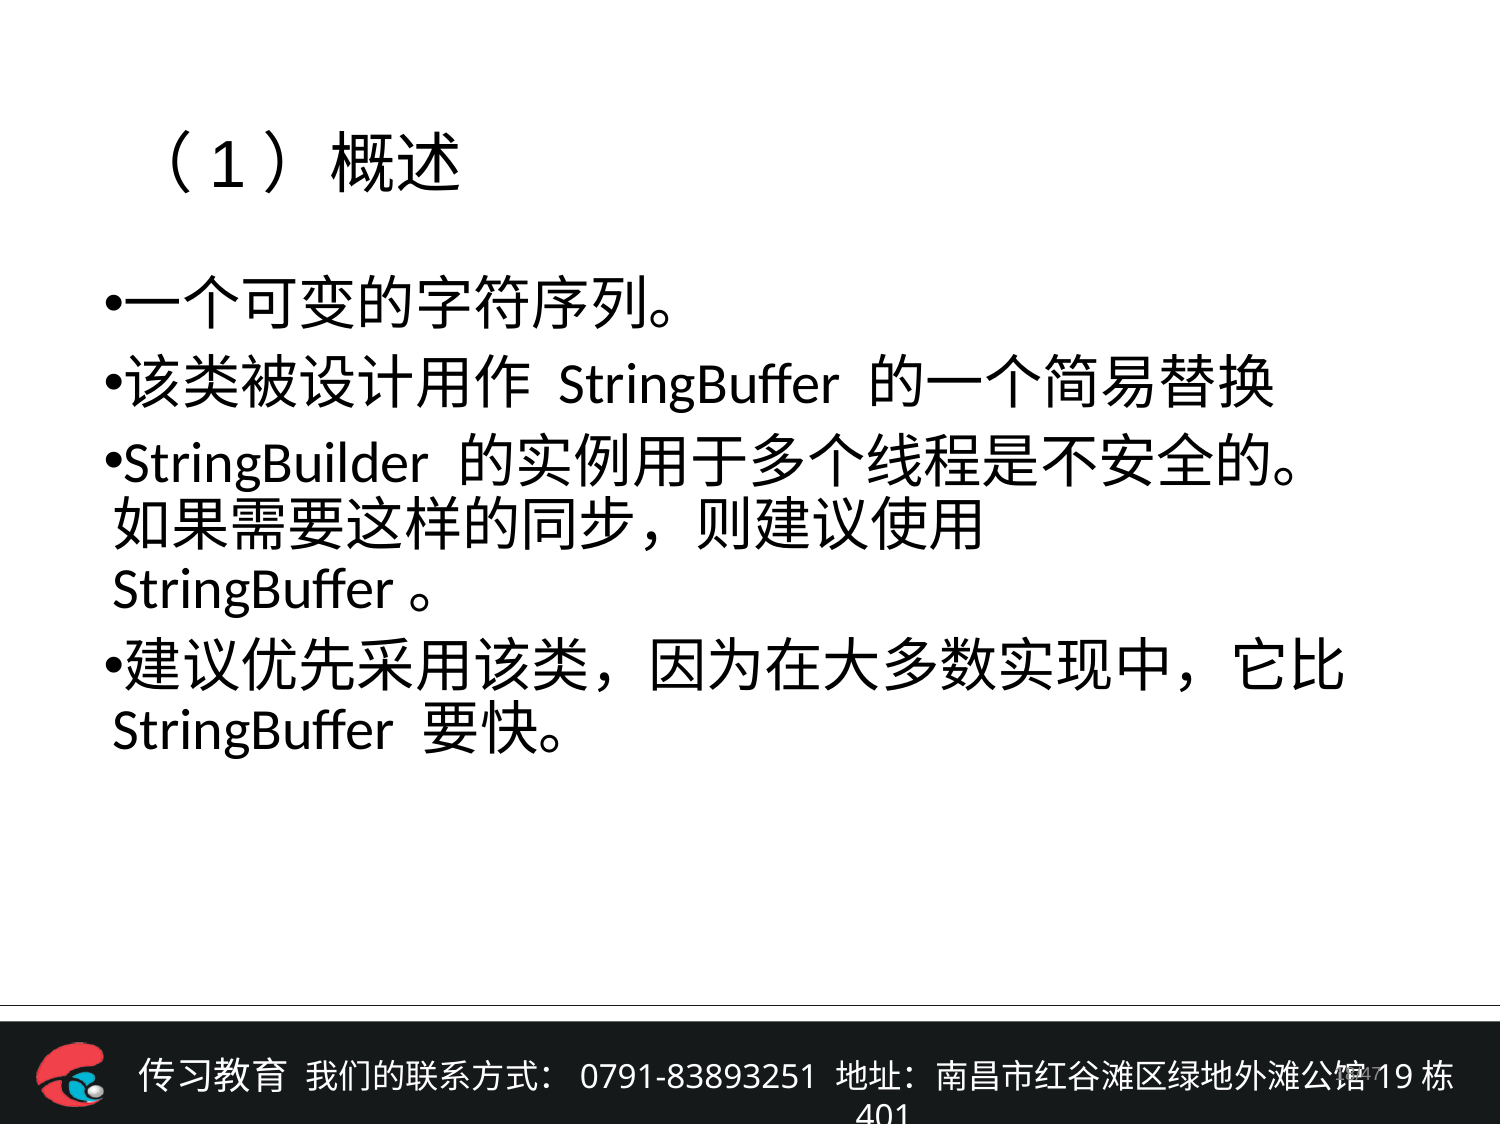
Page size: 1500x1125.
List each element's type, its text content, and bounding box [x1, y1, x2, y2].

list 一个可变的字符序列。 该类被设计用作 StringBuffer 的一个简易替换 StringBuilder 的实例用于多个线程是不安全的。如果需要这样的同步，则建议使用 StringBuffer。 建议优先采用该类，因为在大多数实现中，它比 StringBuffer 要快。 [88, 266, 1379, 872]
slide_number /47 [1059, 1042, 1397, 1103]
text_box （1）概述 [112, 113, 989, 209]
picture [36, 1042, 104, 1107]
